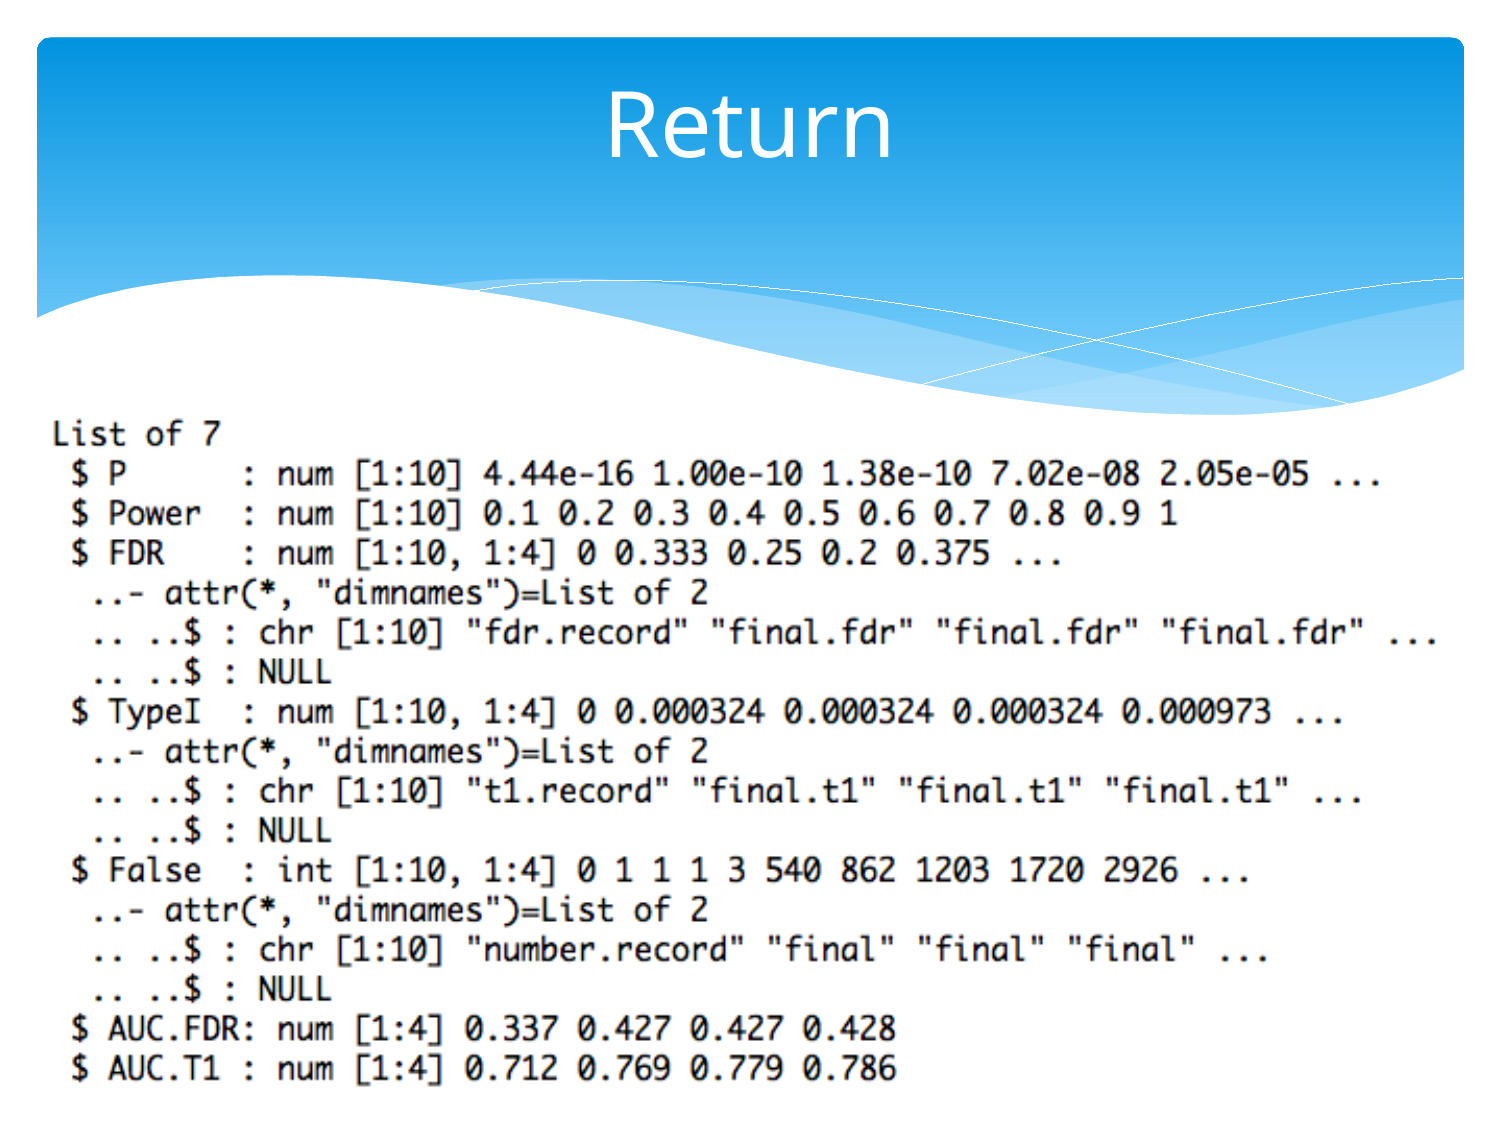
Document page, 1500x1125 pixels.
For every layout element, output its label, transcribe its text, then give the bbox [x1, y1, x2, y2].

picture [46, 417, 1454, 1093]
title Return [75, 55, 1425, 186]
